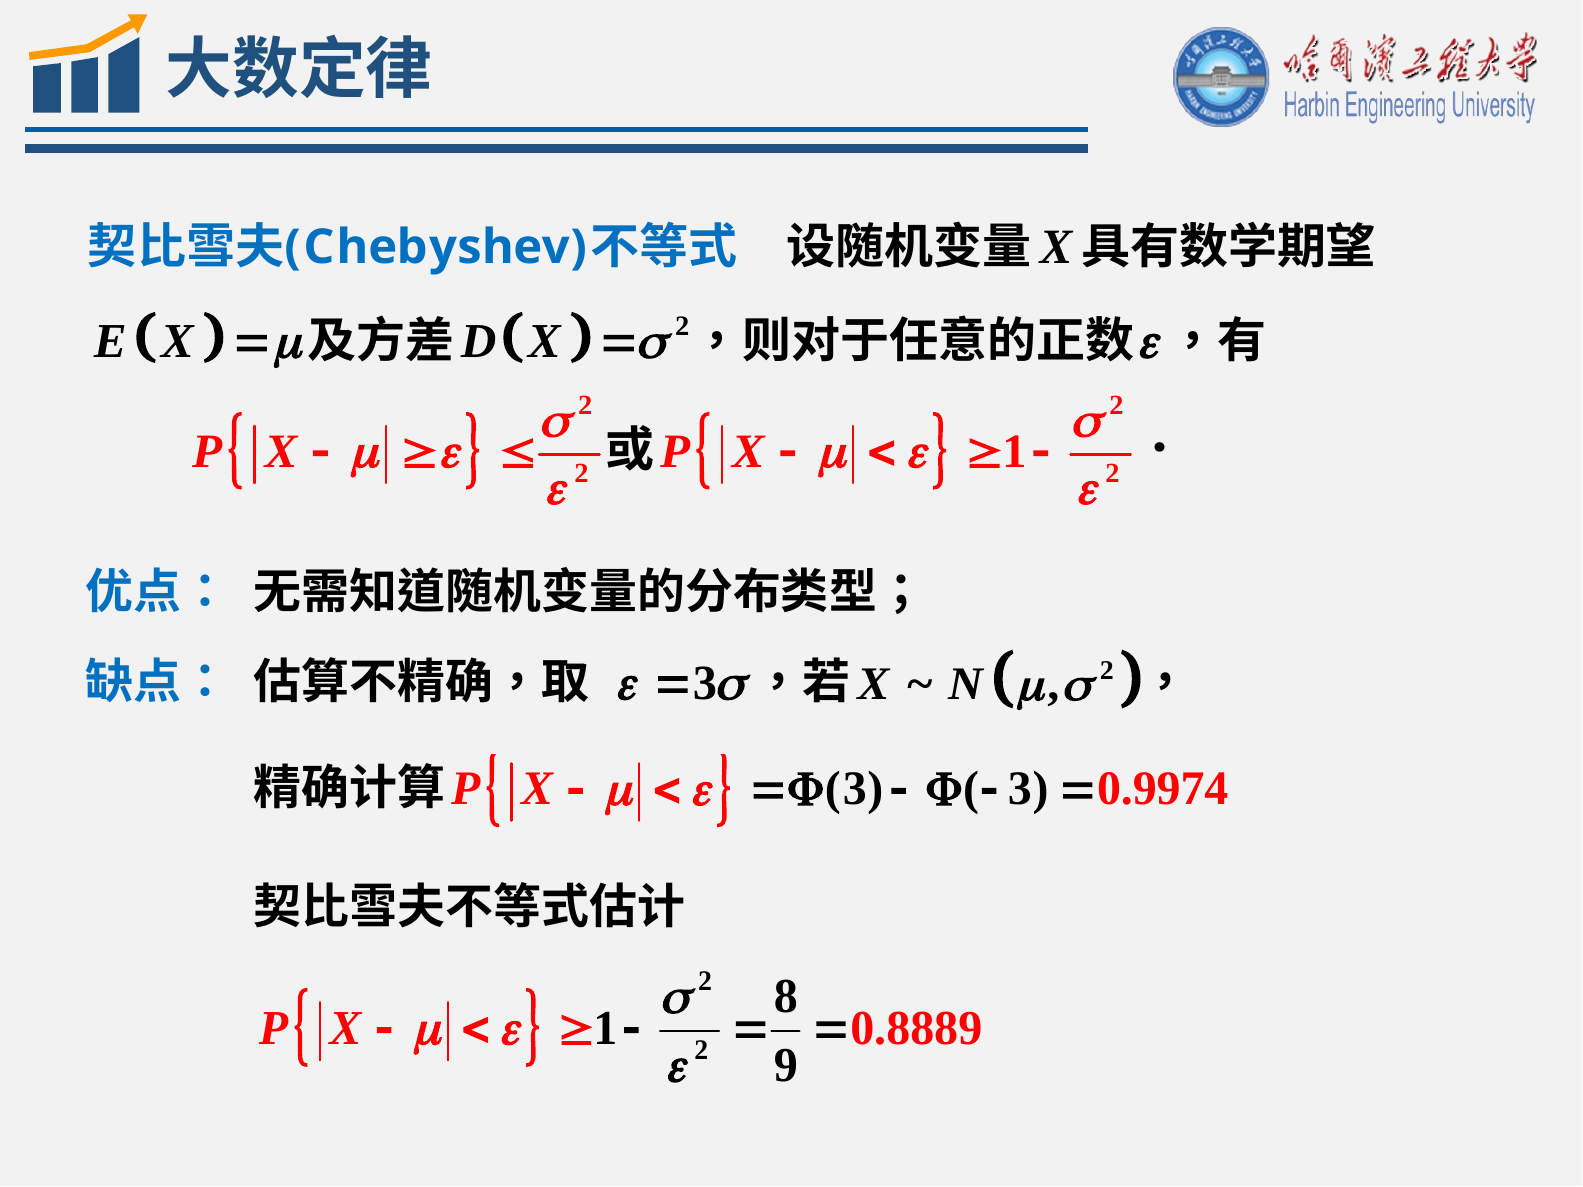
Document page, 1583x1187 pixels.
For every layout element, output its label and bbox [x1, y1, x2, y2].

text_box [85, 543, 1544, 1092]
text_box [87, 197, 1490, 591]
picture [1166, 2, 1580, 164]
